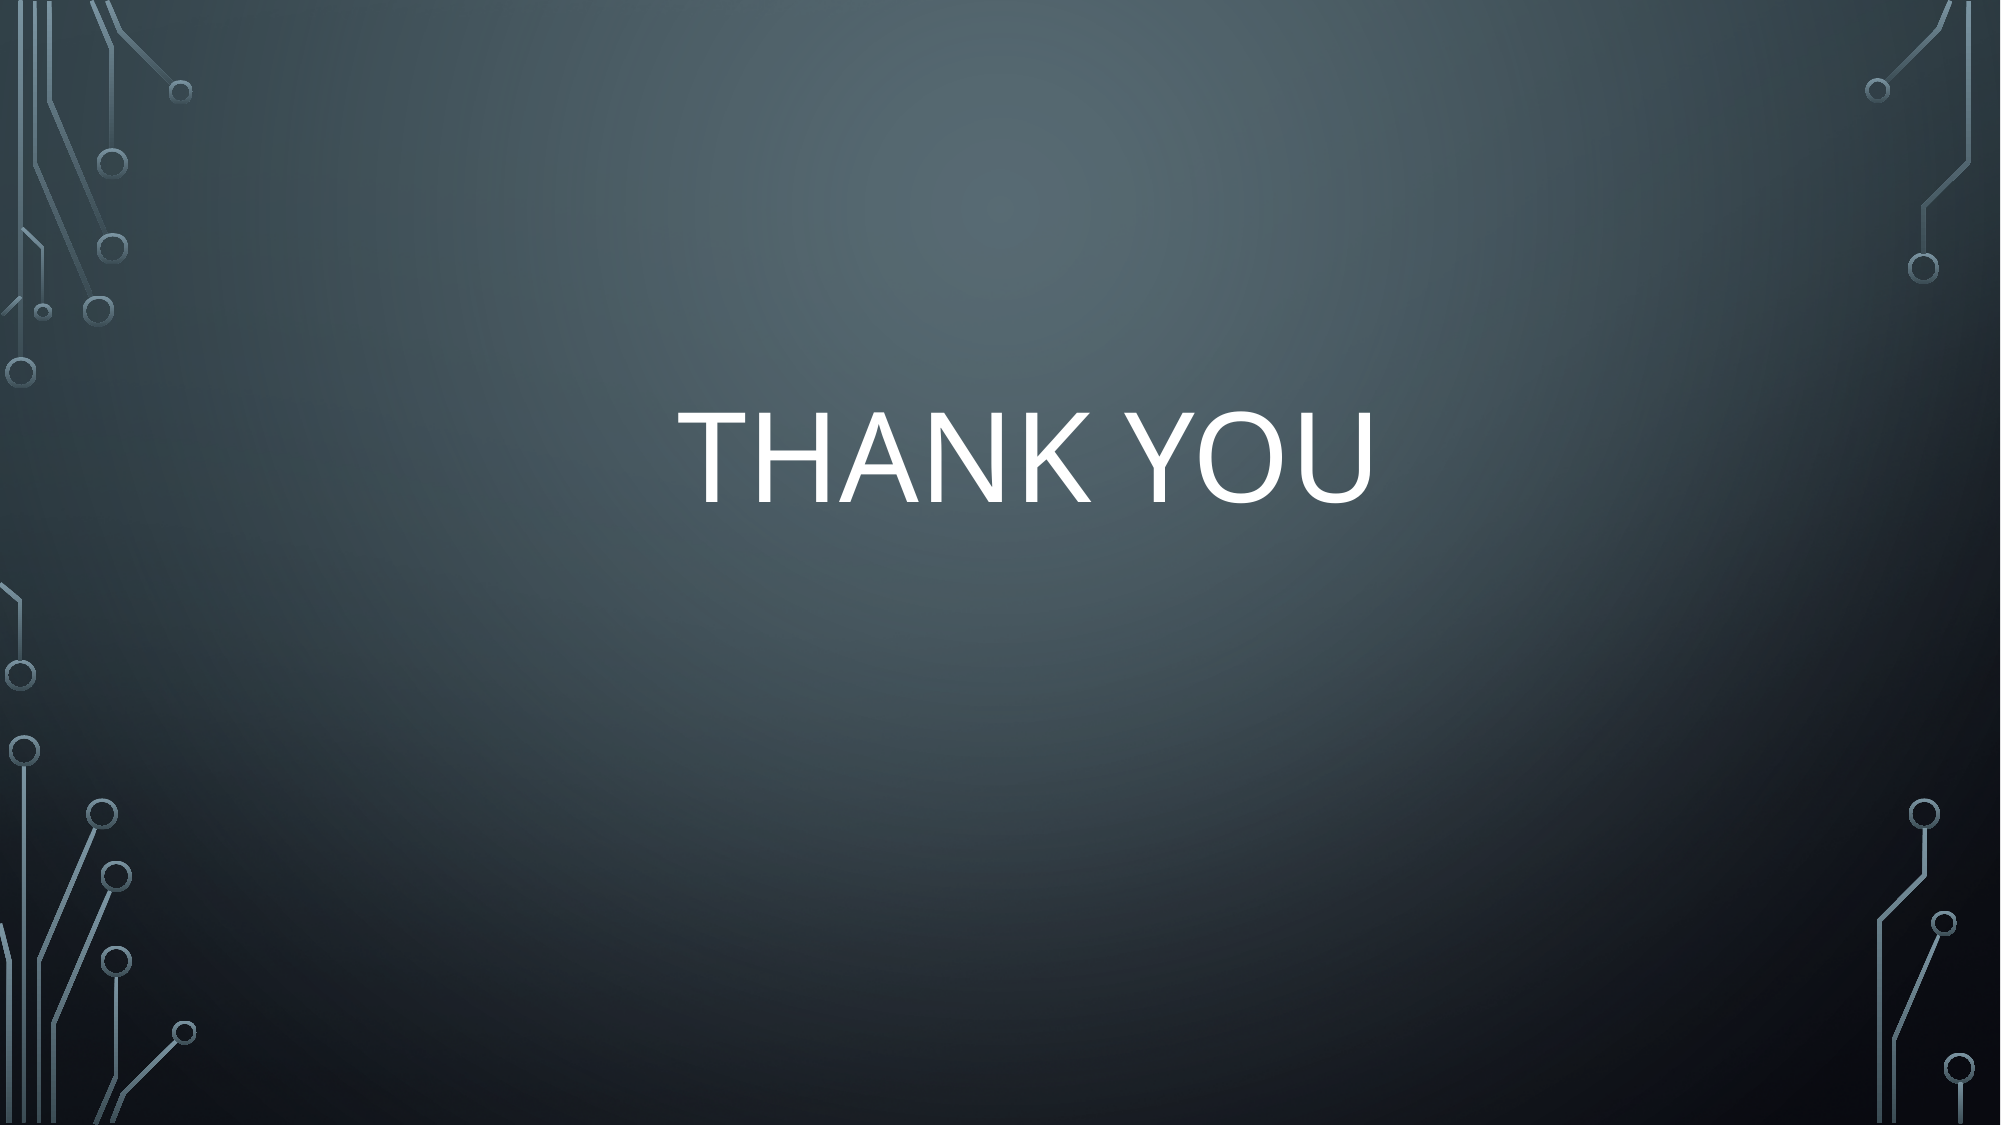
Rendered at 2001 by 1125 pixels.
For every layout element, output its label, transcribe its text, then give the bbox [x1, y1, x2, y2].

list THANK YOU [217, 219, 1843, 800]
